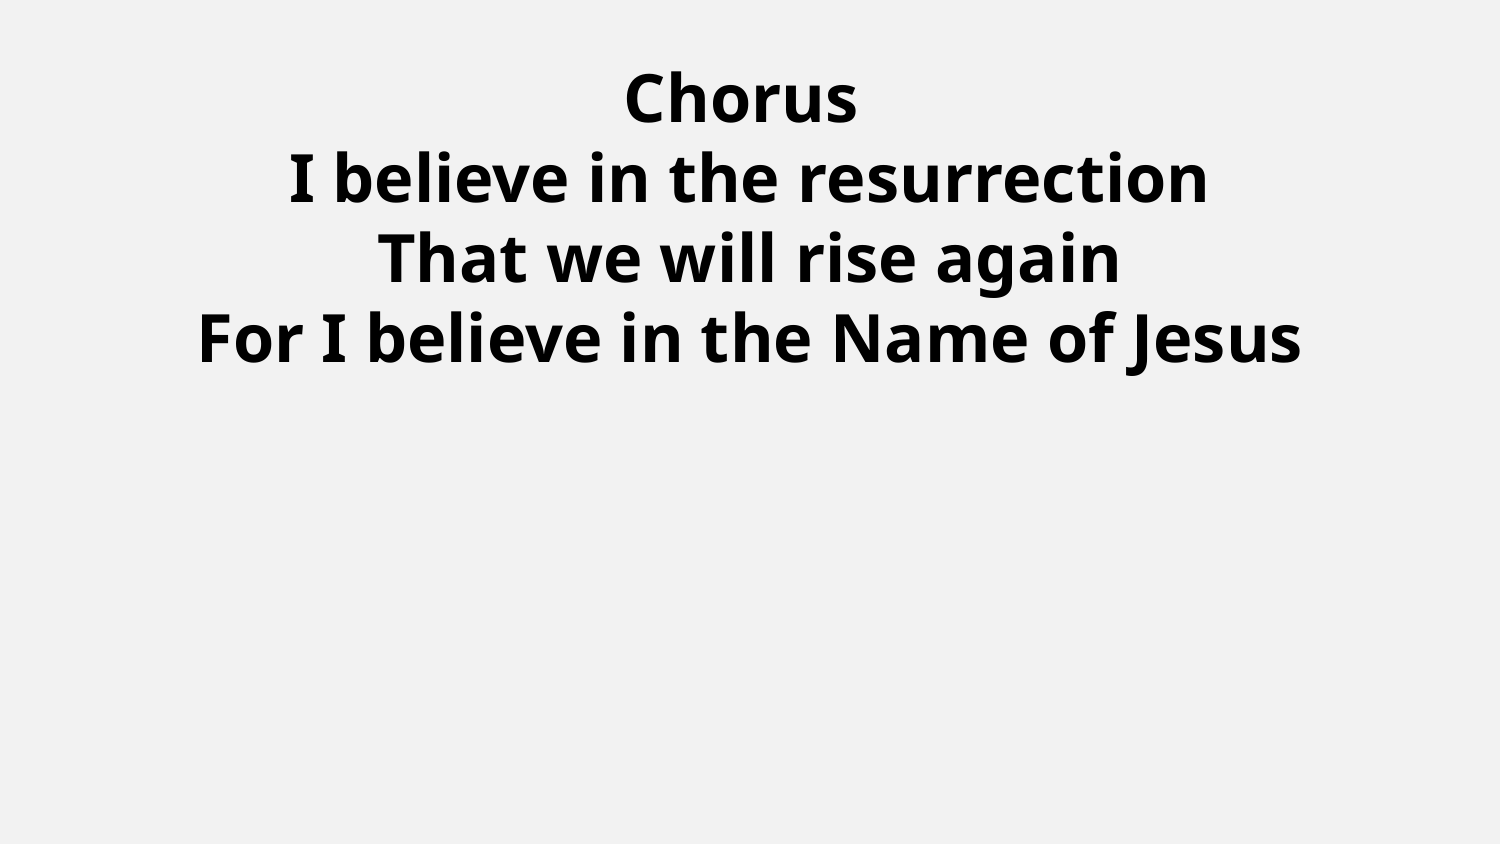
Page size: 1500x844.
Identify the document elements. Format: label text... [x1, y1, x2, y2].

subtitle Chorus I believe in the resurrection That we will rise again For I believe in the Name of Jesus [36, 40, 1464, 804]
